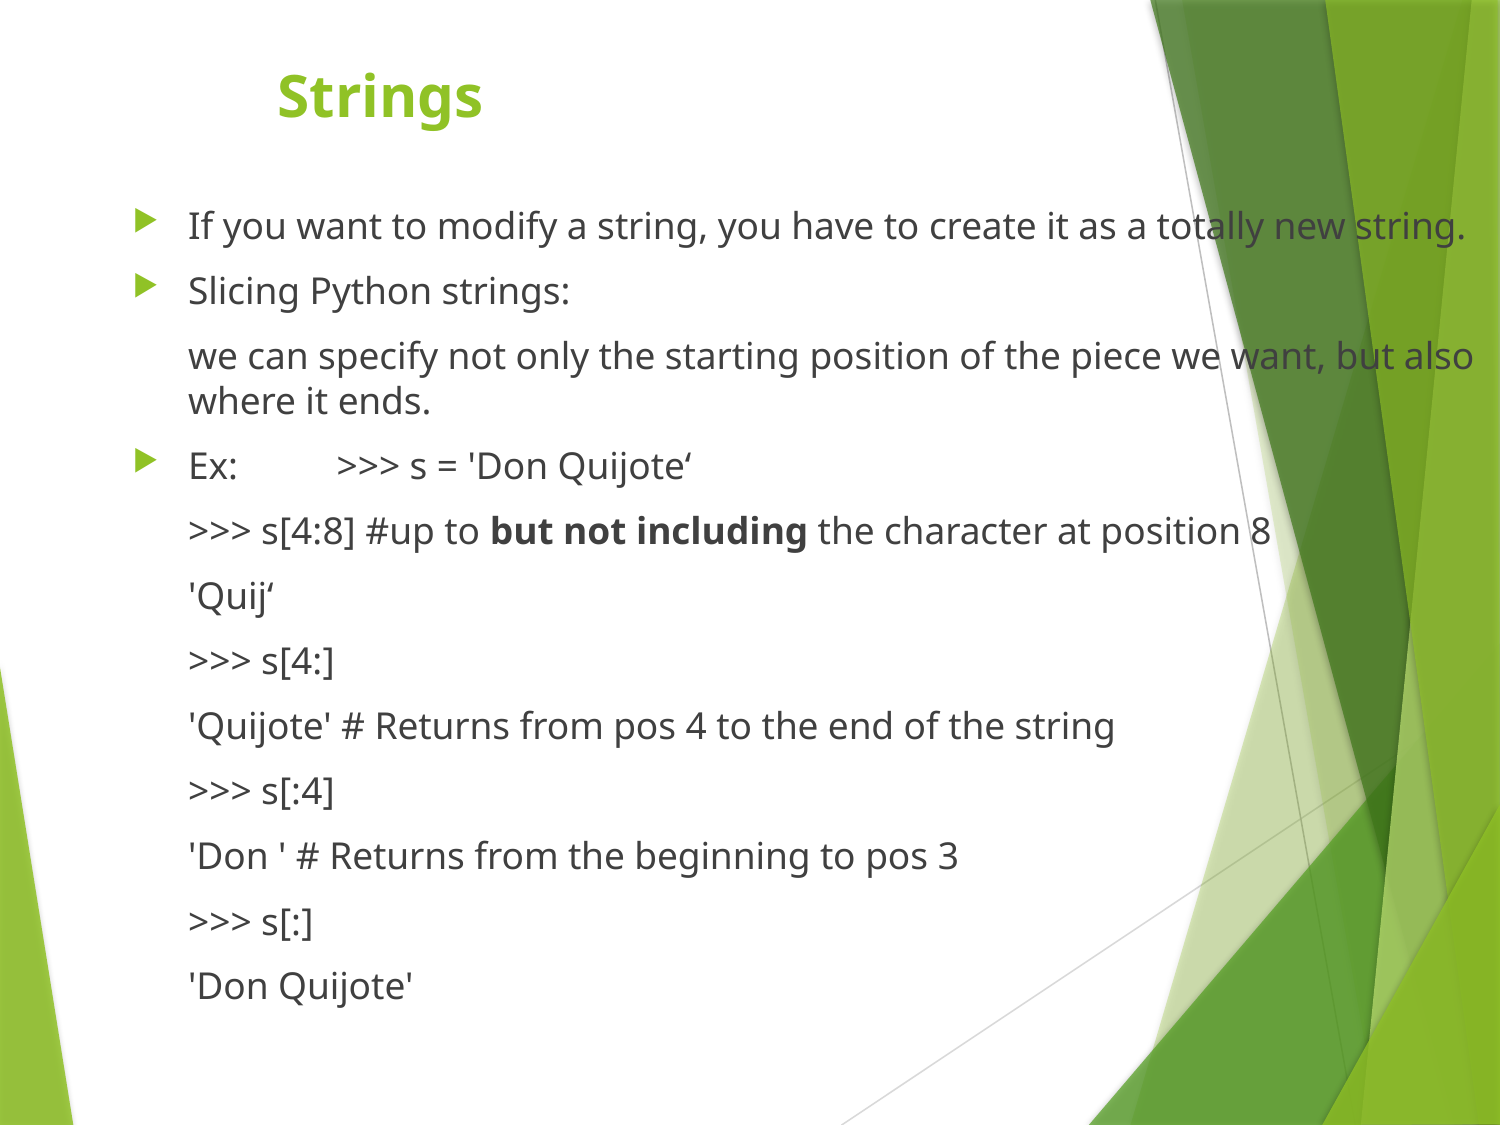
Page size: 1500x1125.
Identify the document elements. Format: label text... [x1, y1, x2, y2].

title Strings [262, 51, 1500, 137]
list If you want to modify a string, you have to create it as a totally new string. Slicing Python strings: we can specify not only the starting position of the piece we want, but also where it ends. Ex: >>> s = 'Don Quijote‘ >>> s[4:8] #up to but not including the character at position 8 'Quij‘ >>> s[4:] 'Quijote' # Returns from pos 4 to the end of the string >>> s[:4] 'Don ' # Returns from the beginning to pos 3 >>> s[:] 'Don Quijote' [117, 195, 1500, 1040]
